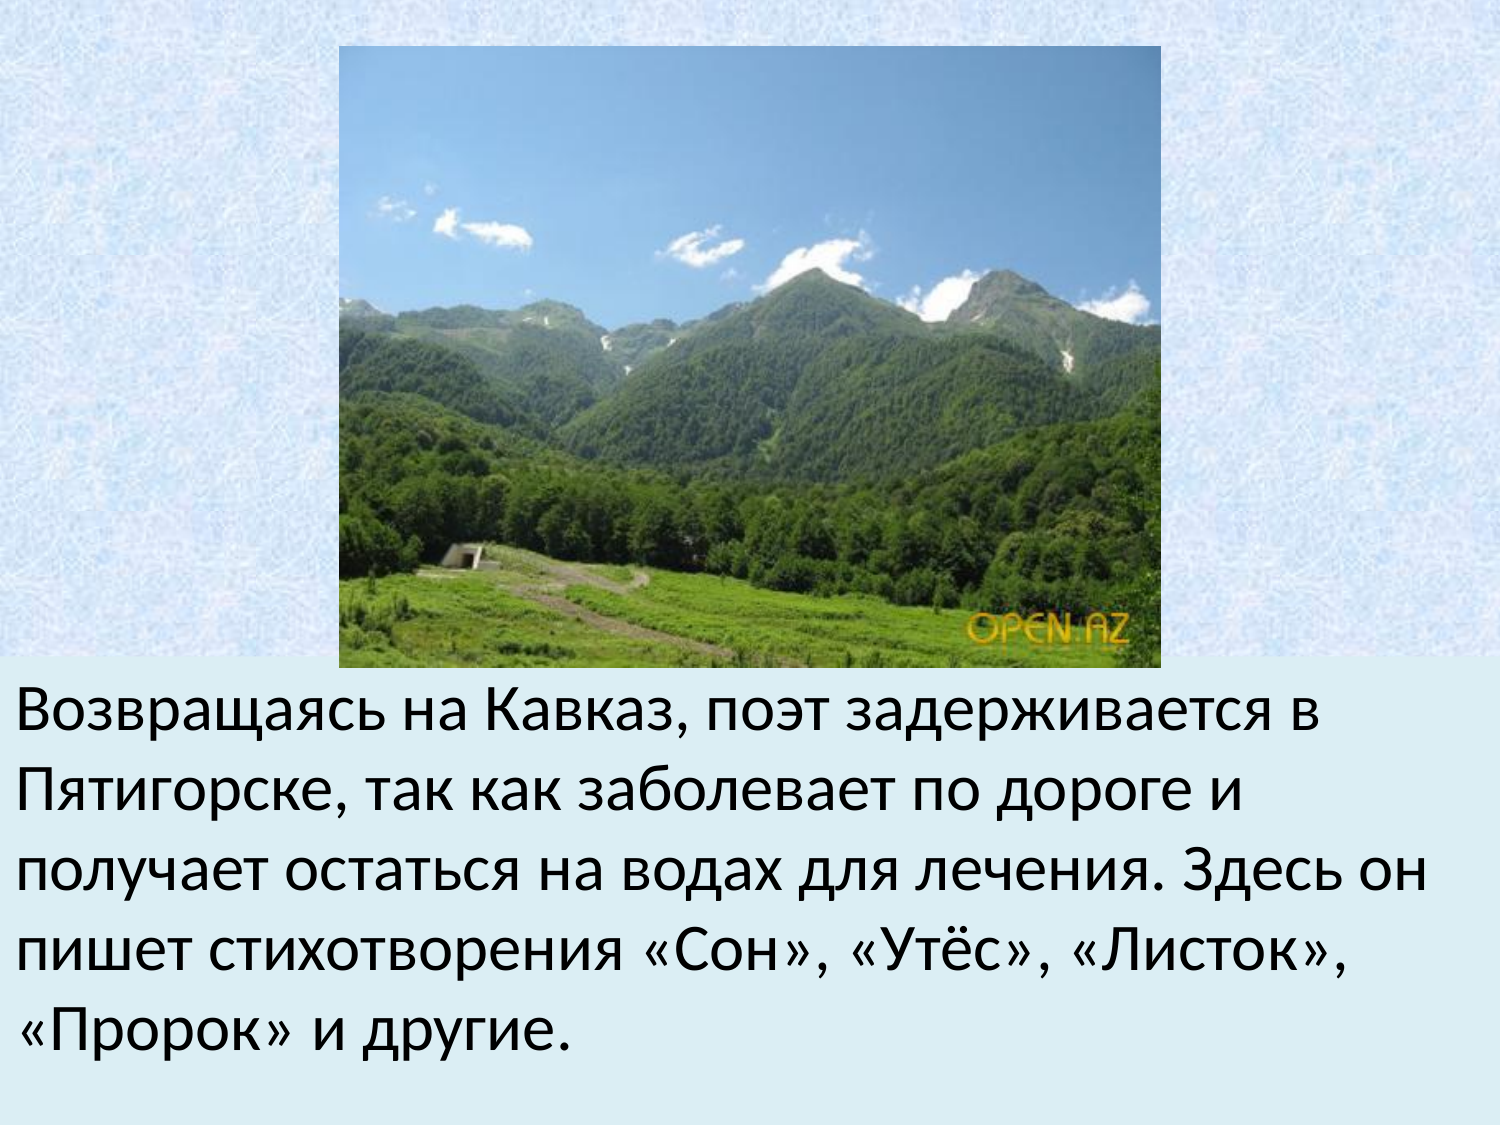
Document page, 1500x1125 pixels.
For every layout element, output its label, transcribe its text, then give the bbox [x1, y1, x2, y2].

picture [0, 0, 1500, 669]
list Возвращаясь на Кавказ, поэт задерживается в Пятигорске, так как заболевает по дороге и получает остаться на водах для лечения. Здесь он пишет стихотворения «Сон», «Утёс», «Листок», «Пророк» и другие. [0, 656, 1500, 1125]
